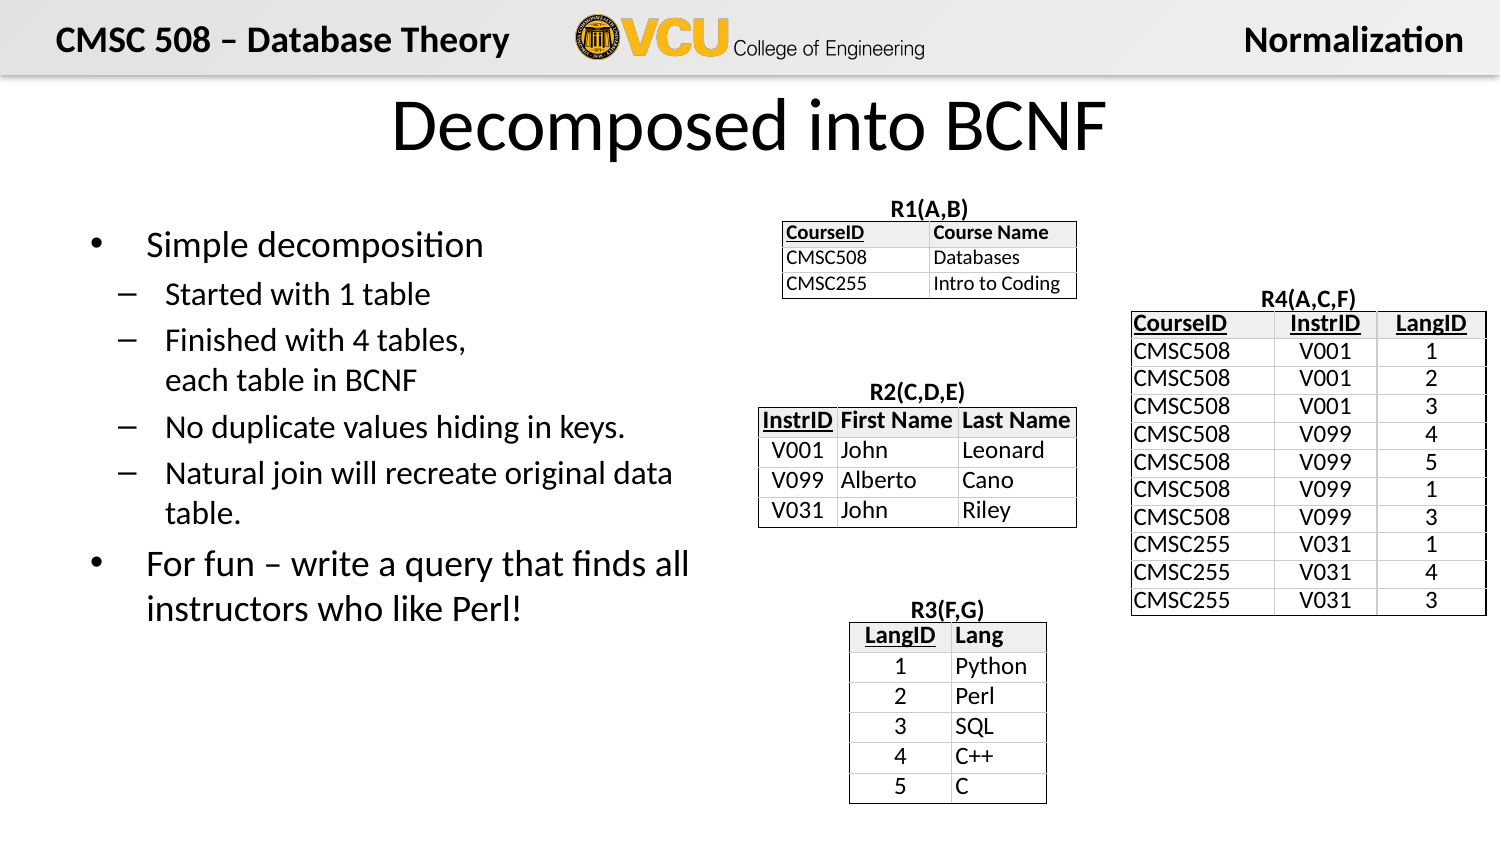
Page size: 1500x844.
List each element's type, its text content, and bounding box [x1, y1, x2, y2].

table_header CourseID [783, 231, 929, 247]
table_cell C++ [952, 743, 1046, 773]
table_header Lang [952, 632, 1046, 652]
table_cell 2 [850, 683, 951, 712]
table_cell 3 [1378, 395, 1485, 422]
table_header InstrID [759, 414, 837, 437]
list Simple decomposition Started with 1 table Finished with 4 tables, each table in BCNF No duplicate values hiding in keys. Natural join will recreate original data table. For fun – write a query that finds all instructors who like Perl! [75, 160, 774, 827]
table_cell 4 [1378, 561, 1485, 588]
table_header First Name [838, 414, 958, 437]
table_header Last Name [959, 414, 1076, 437]
table_cell 1 [1378, 533, 1485, 560]
table_cell V099 [1275, 506, 1376, 532]
table_cell 1 [1378, 339, 1485, 366]
table_cell Alberto [838, 468, 958, 497]
table_cell CMSC508 [1132, 395, 1274, 422]
table_header CourseID [1132, 320, 1274, 338]
table_cell 3 [1378, 506, 1485, 532]
table_cell V001 [1275, 395, 1376, 422]
table_cell V099 [1275, 450, 1376, 477]
table_cell 4 [1378, 423, 1485, 449]
text_box R4(A,C,F) [1131, 275, 1487, 320]
table_cell CMSC508 [1132, 478, 1274, 505]
table_cell CMSC508 [783, 248, 929, 272]
table_header LangID [850, 632, 951, 652]
picture [575, 14, 924, 60]
table_cell CMSC508 [1132, 450, 1274, 477]
table_cell CMSC255 [1132, 533, 1274, 560]
text_box R2(C,D,E) [758, 368, 1077, 414]
table_cell SQL [952, 713, 1046, 742]
table_cell CMSC255 [783, 273, 929, 298]
table_cell John [838, 438, 958, 467]
text_box R1(A,B) [782, 185, 1077, 231]
table_cell CMSC508 [1132, 367, 1274, 394]
table_cell 5 [850, 774, 951, 803]
table_header InstrID [1275, 320, 1376, 338]
table_header Course Name [930, 231, 1076, 247]
text_box R3(F,G) [849, 586, 1047, 632]
table_cell V099 [1275, 478, 1376, 505]
table_cell V031 [1275, 561, 1376, 588]
table_header LangID [1378, 320, 1485, 338]
table_cell V001 [1275, 367, 1376, 394]
table_cell 1 [1378, 478, 1485, 505]
table_cell Perl [952, 683, 1046, 712]
table_cell CMSC508 [1132, 506, 1274, 532]
table_cell 5 [1378, 450, 1485, 477]
table_cell V099 [1275, 423, 1376, 449]
table_cell John [838, 498, 958, 527]
table_cell CMSC508 [1132, 423, 1274, 449]
table_cell V099 [759, 468, 837, 497]
table_cell CMSC255 [1132, 561, 1274, 588]
title Decomposed into BCNF [75, 81, 1425, 161]
table_cell Python [952, 653, 1046, 682]
table_cell Databases [930, 248, 1076, 272]
table_cell 1 [850, 653, 951, 682]
table_cell 2 [1378, 367, 1485, 394]
table_cell Cano [959, 468, 1076, 497]
table_cell C [952, 774, 1046, 803]
table_cell 4 [850, 743, 951, 773]
table_cell Leonard [959, 438, 1076, 467]
table_cell V031 [1275, 533, 1376, 560]
table_cell Riley [959, 498, 1076, 527]
table_cell 3 [1378, 589, 1485, 615]
table_cell Intro to Coding [930, 273, 1076, 298]
table_cell 3 [850, 713, 951, 742]
table_cell V001 [759, 438, 837, 467]
table_cell V001 [1275, 339, 1376, 366]
table_cell CMSC255 [1132, 589, 1274, 615]
table_cell V031 [1275, 589, 1376, 615]
table_cell V031 [759, 498, 837, 527]
table_cell CMSC508 [1132, 339, 1274, 366]
